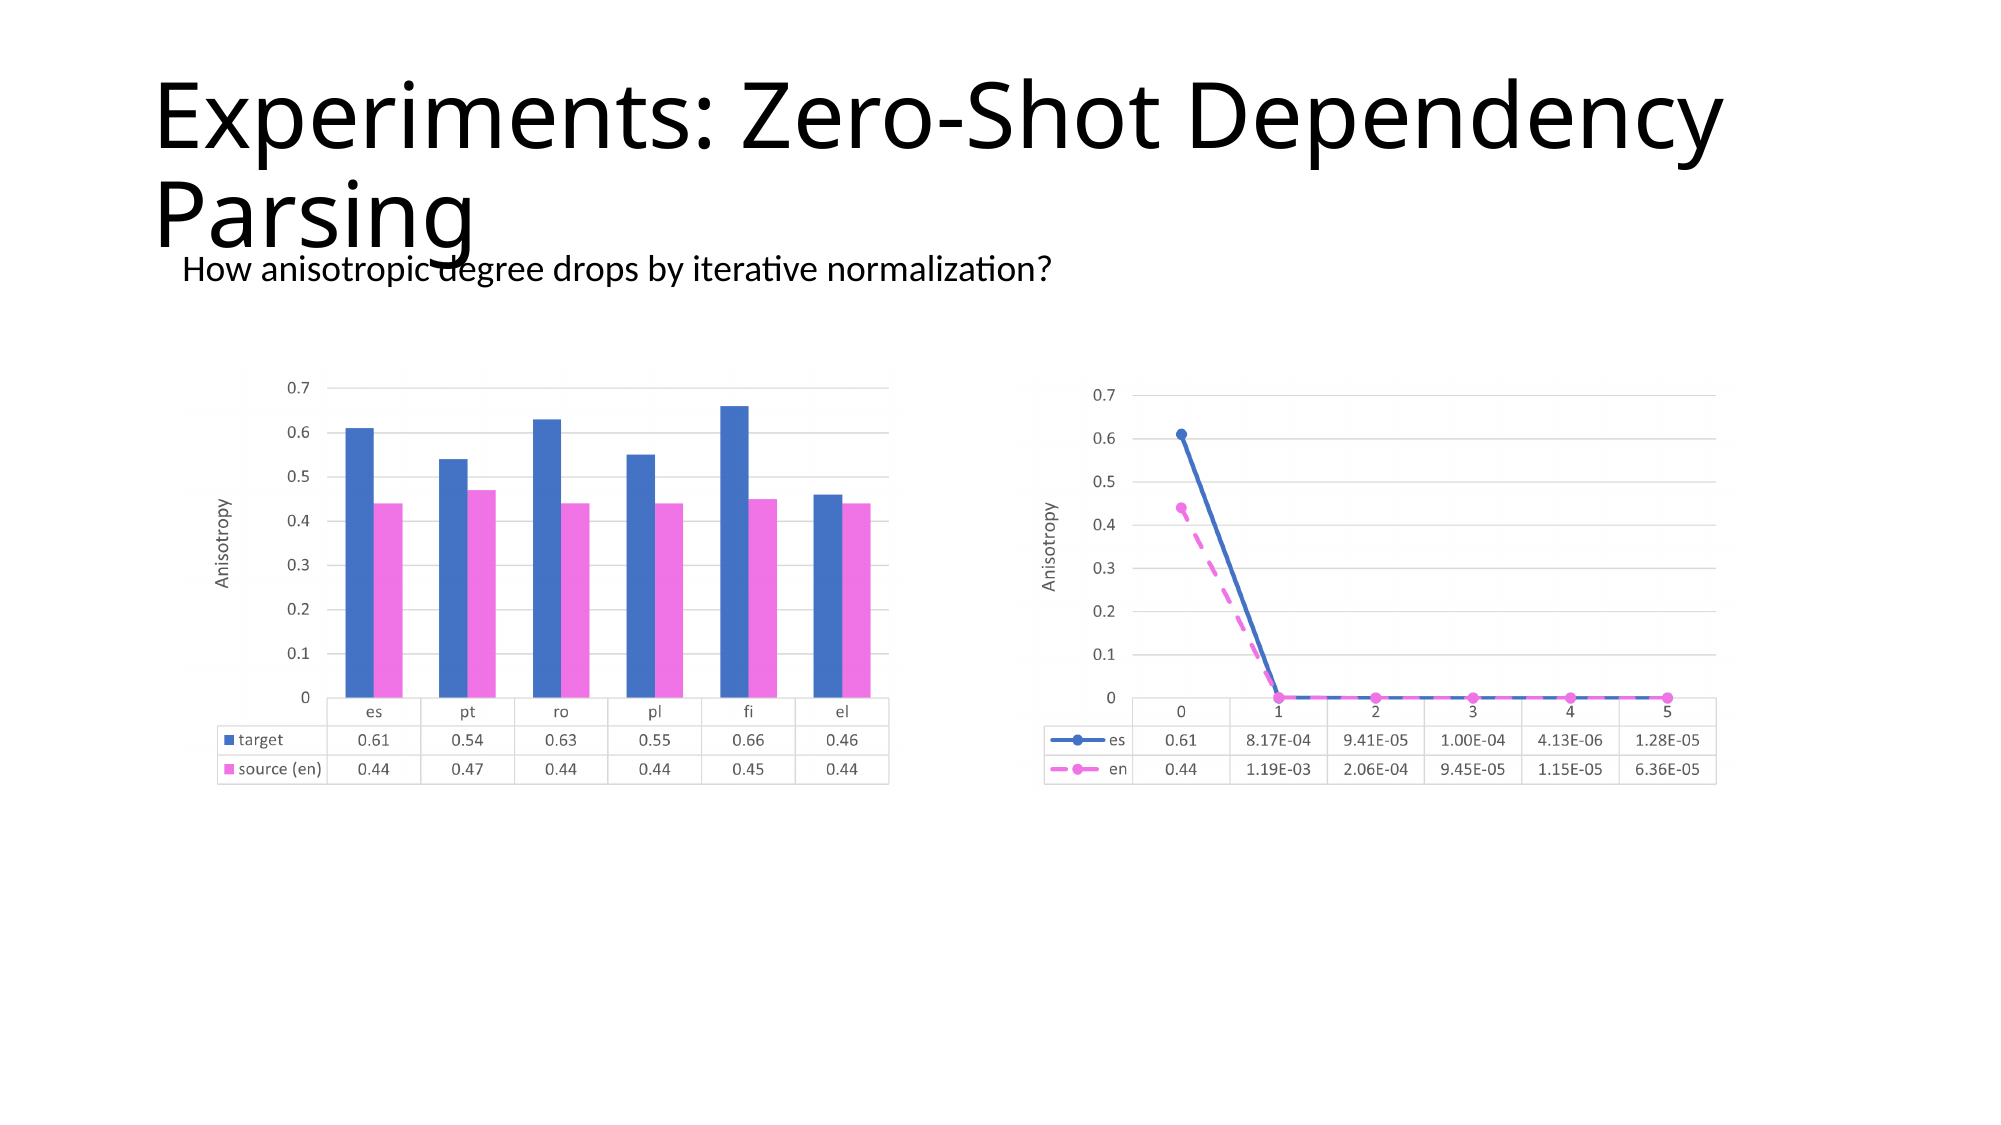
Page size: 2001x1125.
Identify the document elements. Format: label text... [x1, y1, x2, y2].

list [183, 366, 911, 794]
text_box How anisotropic degree drops by iterative normalization? [167, 236, 1707, 297]
title Experiments: Zero-Shot Dependency Parsing [137, 59, 1863, 278]
picture [1010, 373, 1738, 794]
